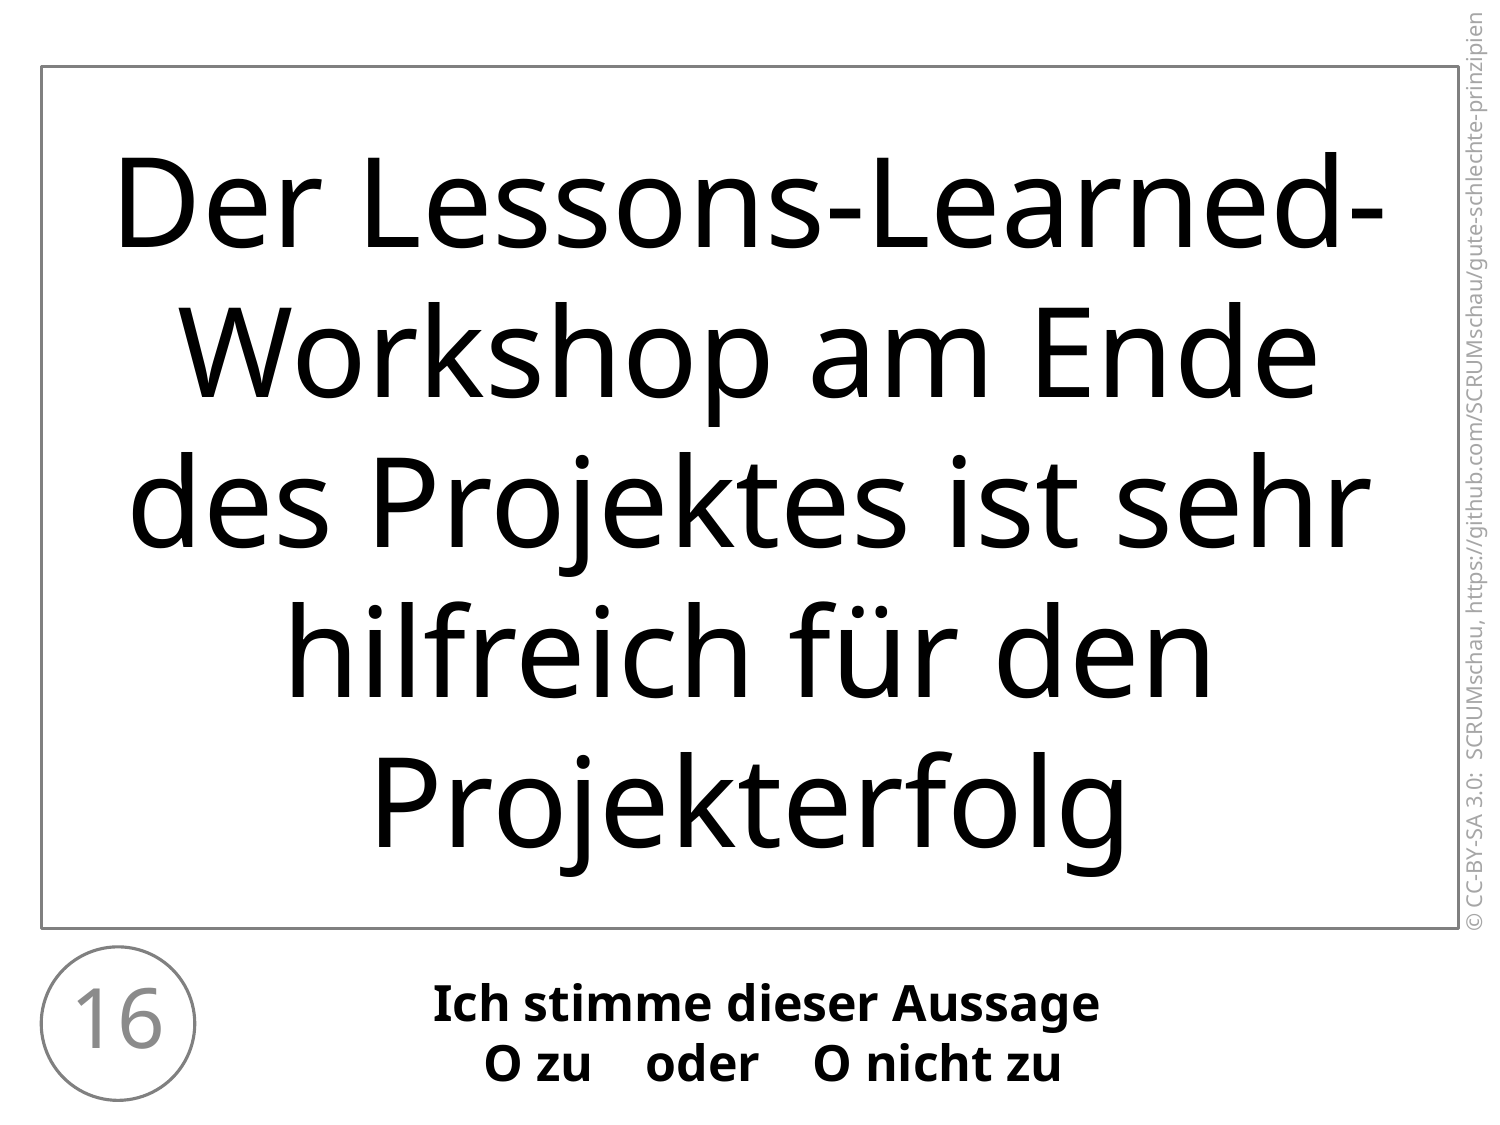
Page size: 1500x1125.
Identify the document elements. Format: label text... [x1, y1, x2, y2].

list Der Lessons-Learned-Workshop am Ende des Projektes ist sehr hilfreich für den Projekterfolg [75, 101, 1425, 894]
slide_number 16 [29, 947, 207, 1098]
